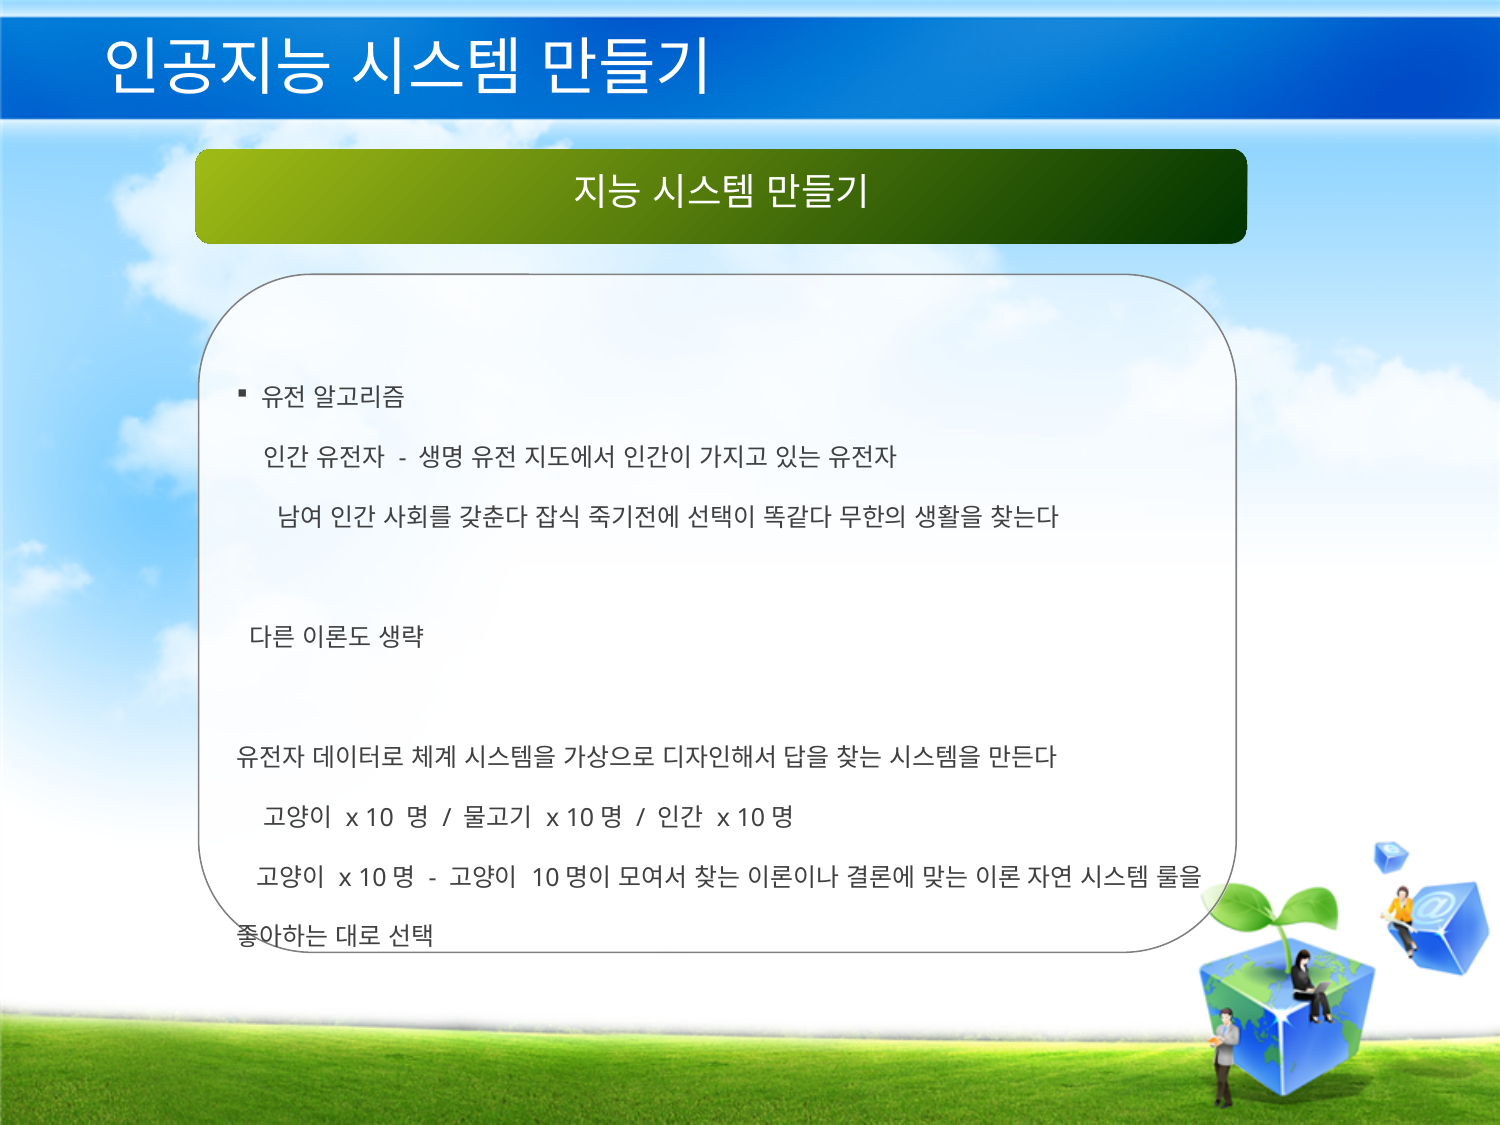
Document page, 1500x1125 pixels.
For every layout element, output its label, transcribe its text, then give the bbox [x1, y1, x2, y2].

title 인공지능 시스템 만들기 [88, 19, 1412, 110]
text_box [193, 146, 1250, 246]
picture [0, 0, 1500, 1125]
text_box 지능 시스템 만들기 [220, 160, 1224, 221]
text_box [198, 274, 1237, 907]
text_box 유전 알고리즘 인간 유전자 - 생명 유전 지도에서 인간이 가지고 있는 유전자 남여 인간 사회를 갖춘다 잡식 죽기전에 선택이 똑같다 무한의 생활을 찾는다 다른 이론도 생략 유전자 데이터로 체계 시스템을 가상으로 디자인해서 답을 찾는 시스템을 만든다 고양이 x 10 명 / 물고기 x 10명 / 인간 x 10명 고양이 x 10명 - 고양이 10명이 모여서 찾는 이론이나 결론에 맞는 이론 자연 시스템 룰을 좋아하는 대로 선택 [221, 344, 1223, 1019]
